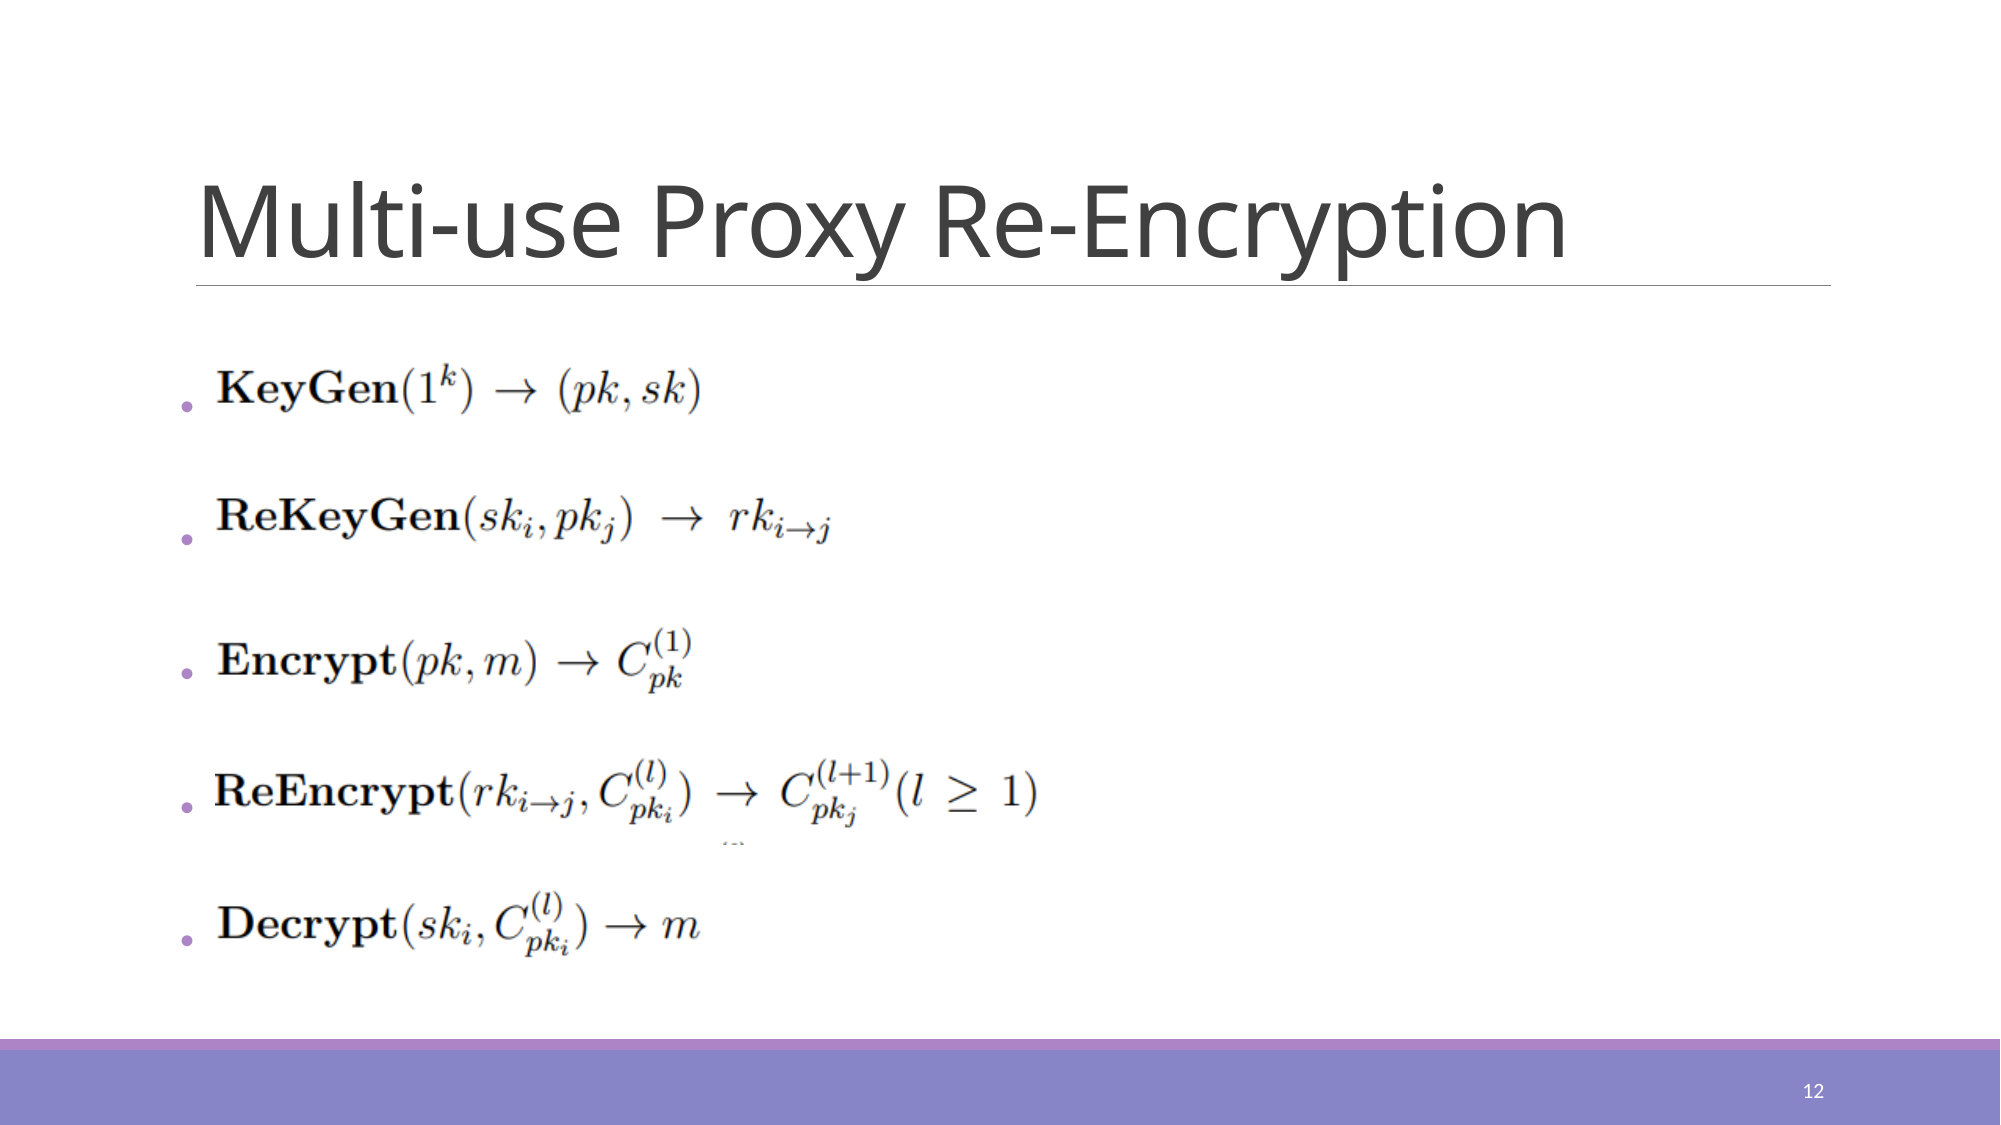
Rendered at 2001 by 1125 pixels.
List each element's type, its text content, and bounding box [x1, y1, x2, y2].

slide_number 12 [1624, 1059, 1840, 1120]
picture [208, 479, 834, 550]
picture [215, 745, 1039, 846]
picture [206, 883, 702, 963]
title Multi-use Proxy Re-Encryption [180, 47, 1830, 285]
picture [206, 607, 694, 709]
list [180, 317, 1830, 978]
picture [211, 356, 702, 423]
